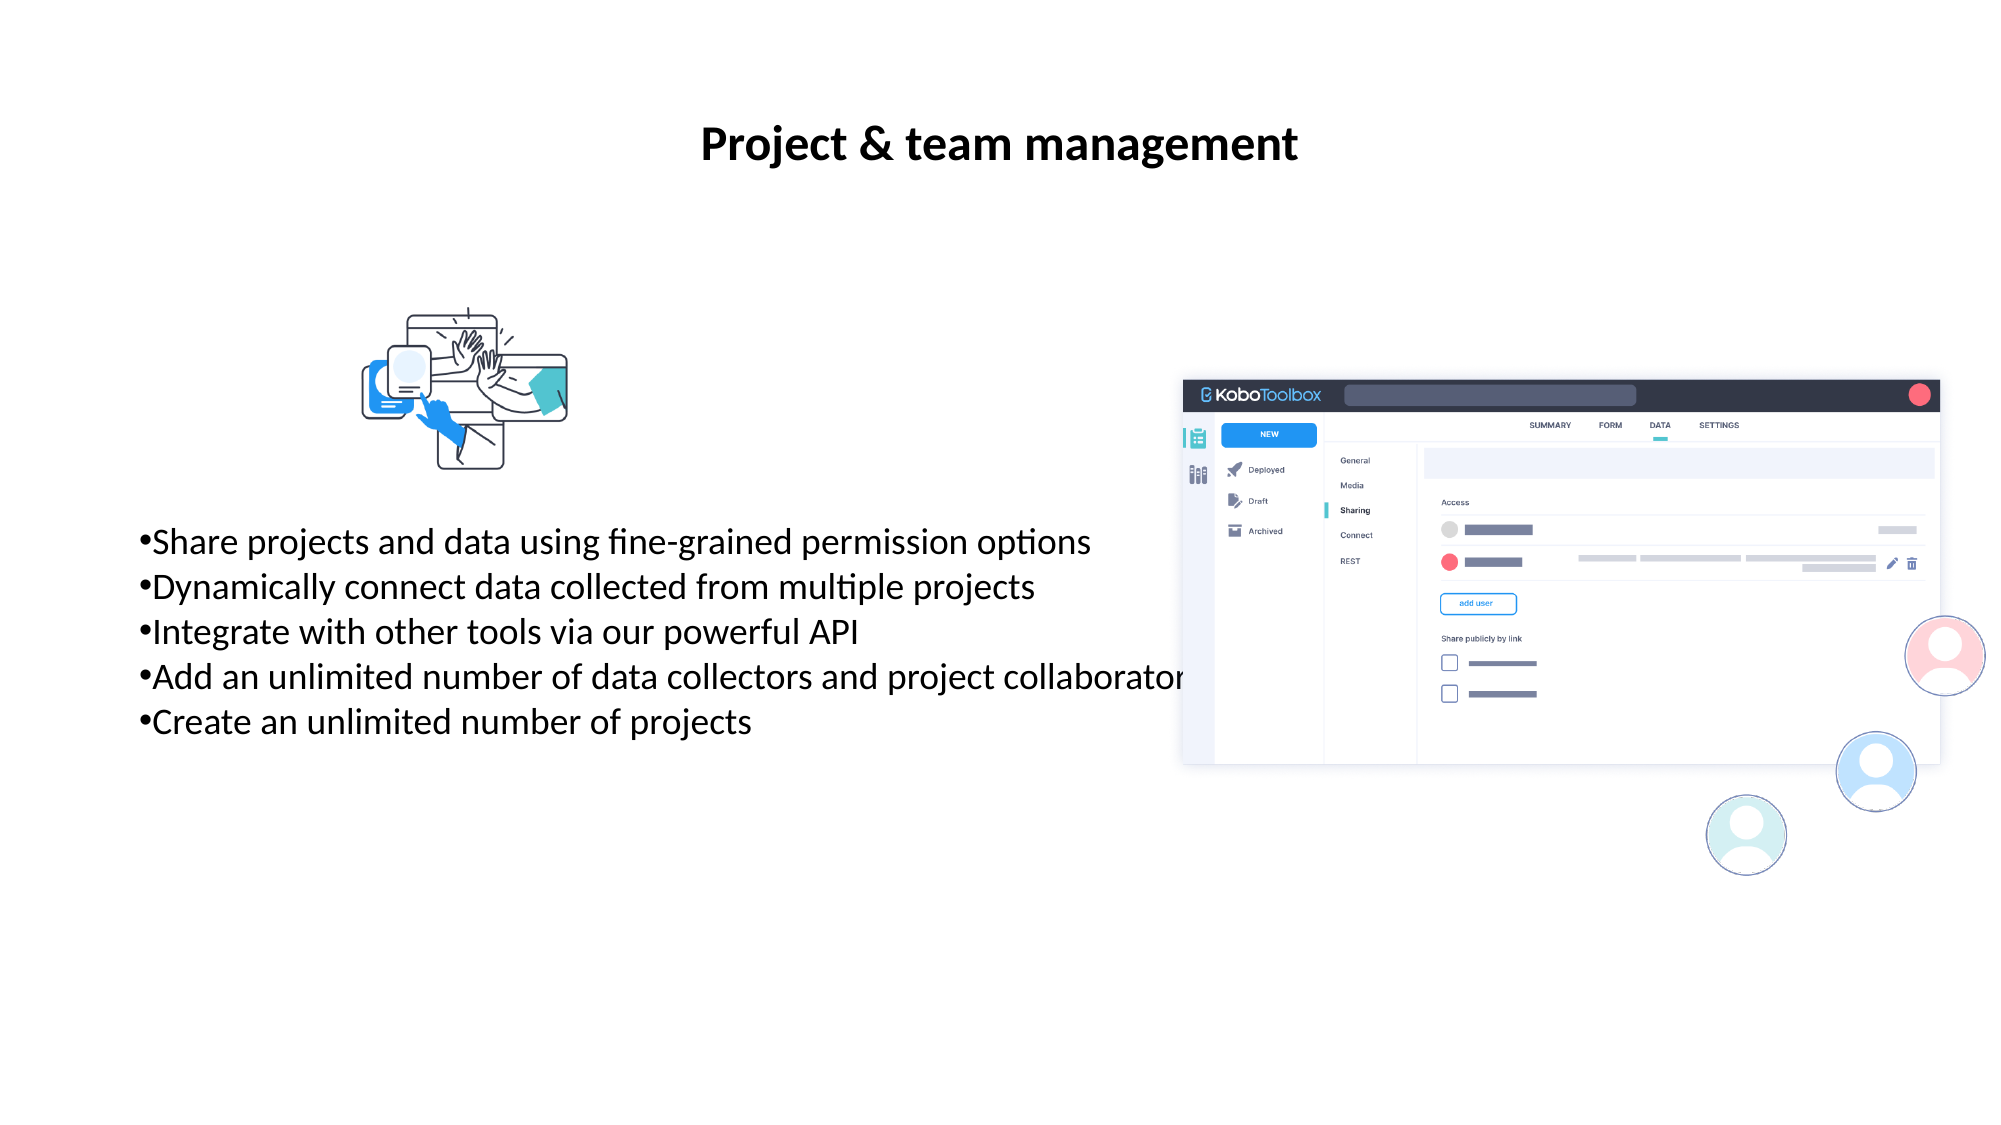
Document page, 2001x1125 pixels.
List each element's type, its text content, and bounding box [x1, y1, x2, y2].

text_box Share projects and data using fine-grained permission options Dynamically connect data collected from multiple projects Integrate with other tools via our powerful API Add an unlimited number of data collectors and project collaborators Create an unlimited number of projects [124, 509, 1150, 750]
picture [1150, 264, 1992, 929]
text_box Project & team management [0, 102, 2000, 178]
picture [353, 275, 578, 502]
